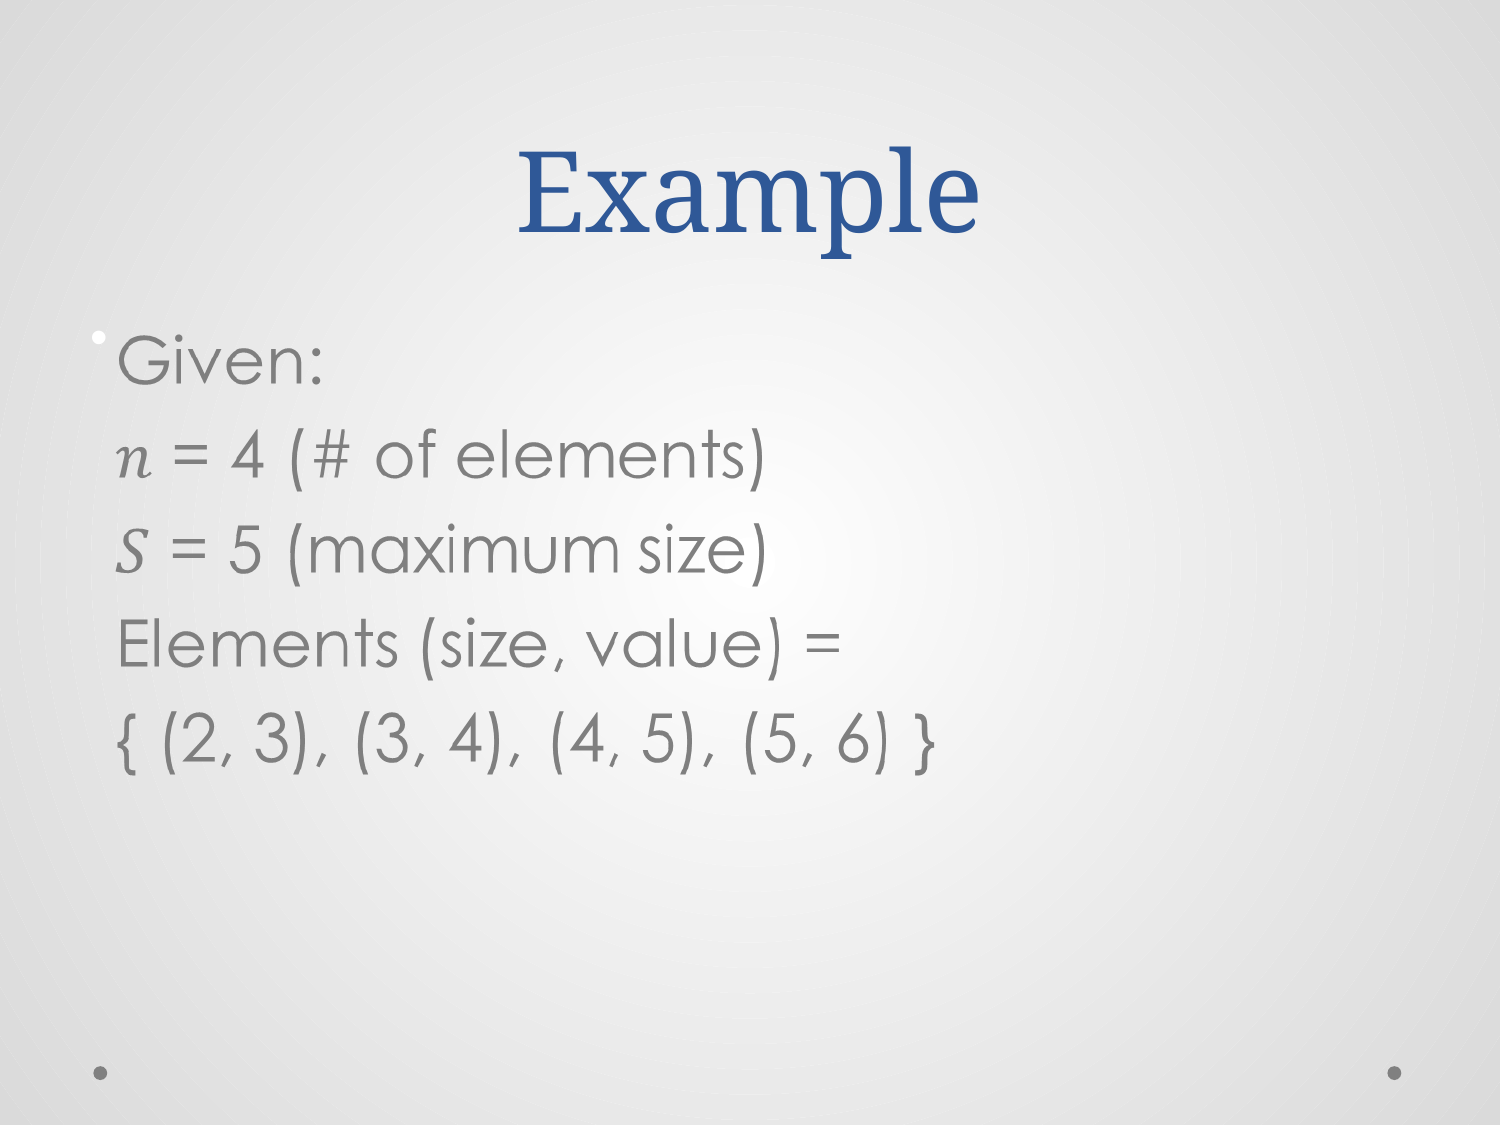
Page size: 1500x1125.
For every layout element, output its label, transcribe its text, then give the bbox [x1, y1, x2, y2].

list [75, 299, 1425, 1005]
title Example [75, 0, 1425, 263]
